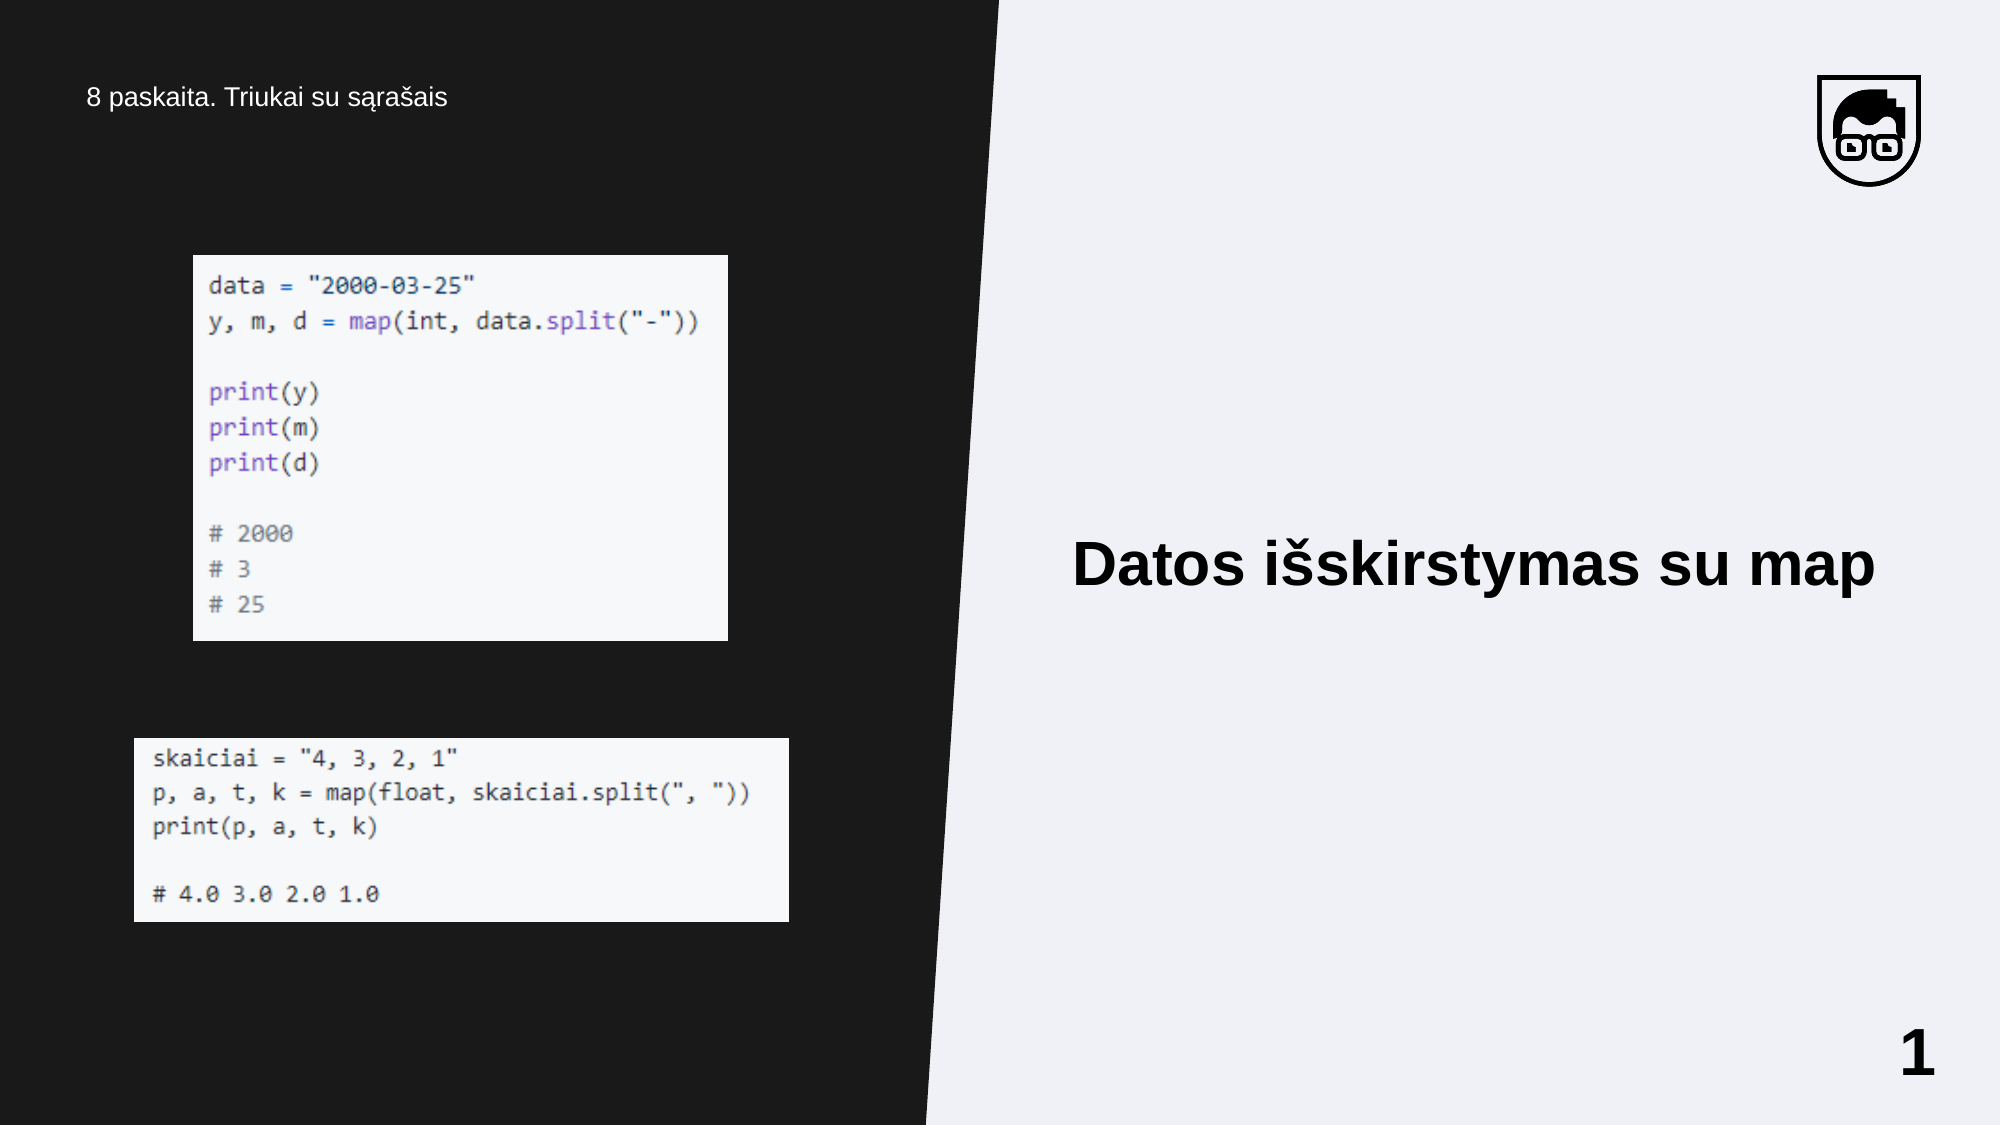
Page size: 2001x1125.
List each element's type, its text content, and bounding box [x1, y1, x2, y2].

text_box 8 paskaita. Triukai su sąrašais [78, 75, 1000, 150]
picture [193, 254, 728, 641]
picture [133, 738, 789, 922]
text_box Datos išskirstymas su map [1065, 515, 2000, 626]
text_box 1 [1884, 1001, 1952, 1097]
